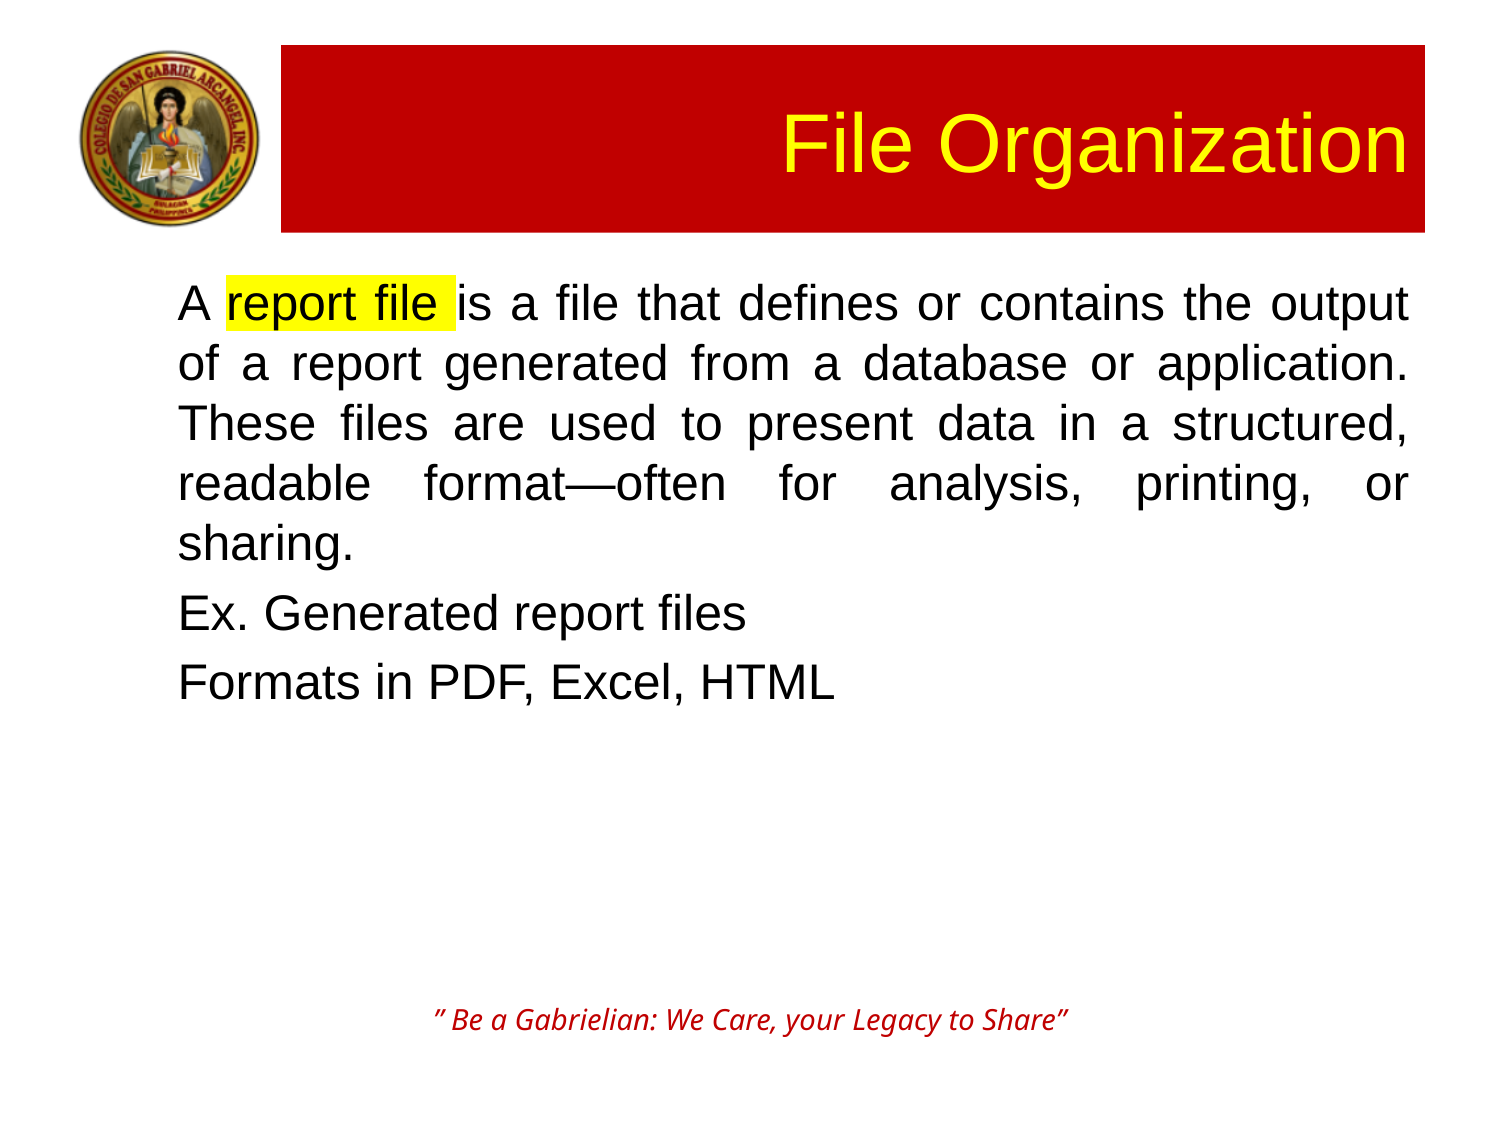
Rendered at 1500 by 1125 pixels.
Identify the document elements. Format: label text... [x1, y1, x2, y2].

list A report file is a file that defines or contains the output of a report generated from a database or application. These files are used to present data in a structured, readable format—often for analysis, printing, or sharing. Ex. Generated report files Formats in PDF, Excel, HTML [75, 262, 1425, 1005]
title File Organization [281, 45, 1425, 233]
picture [75, 45, 266, 233]
